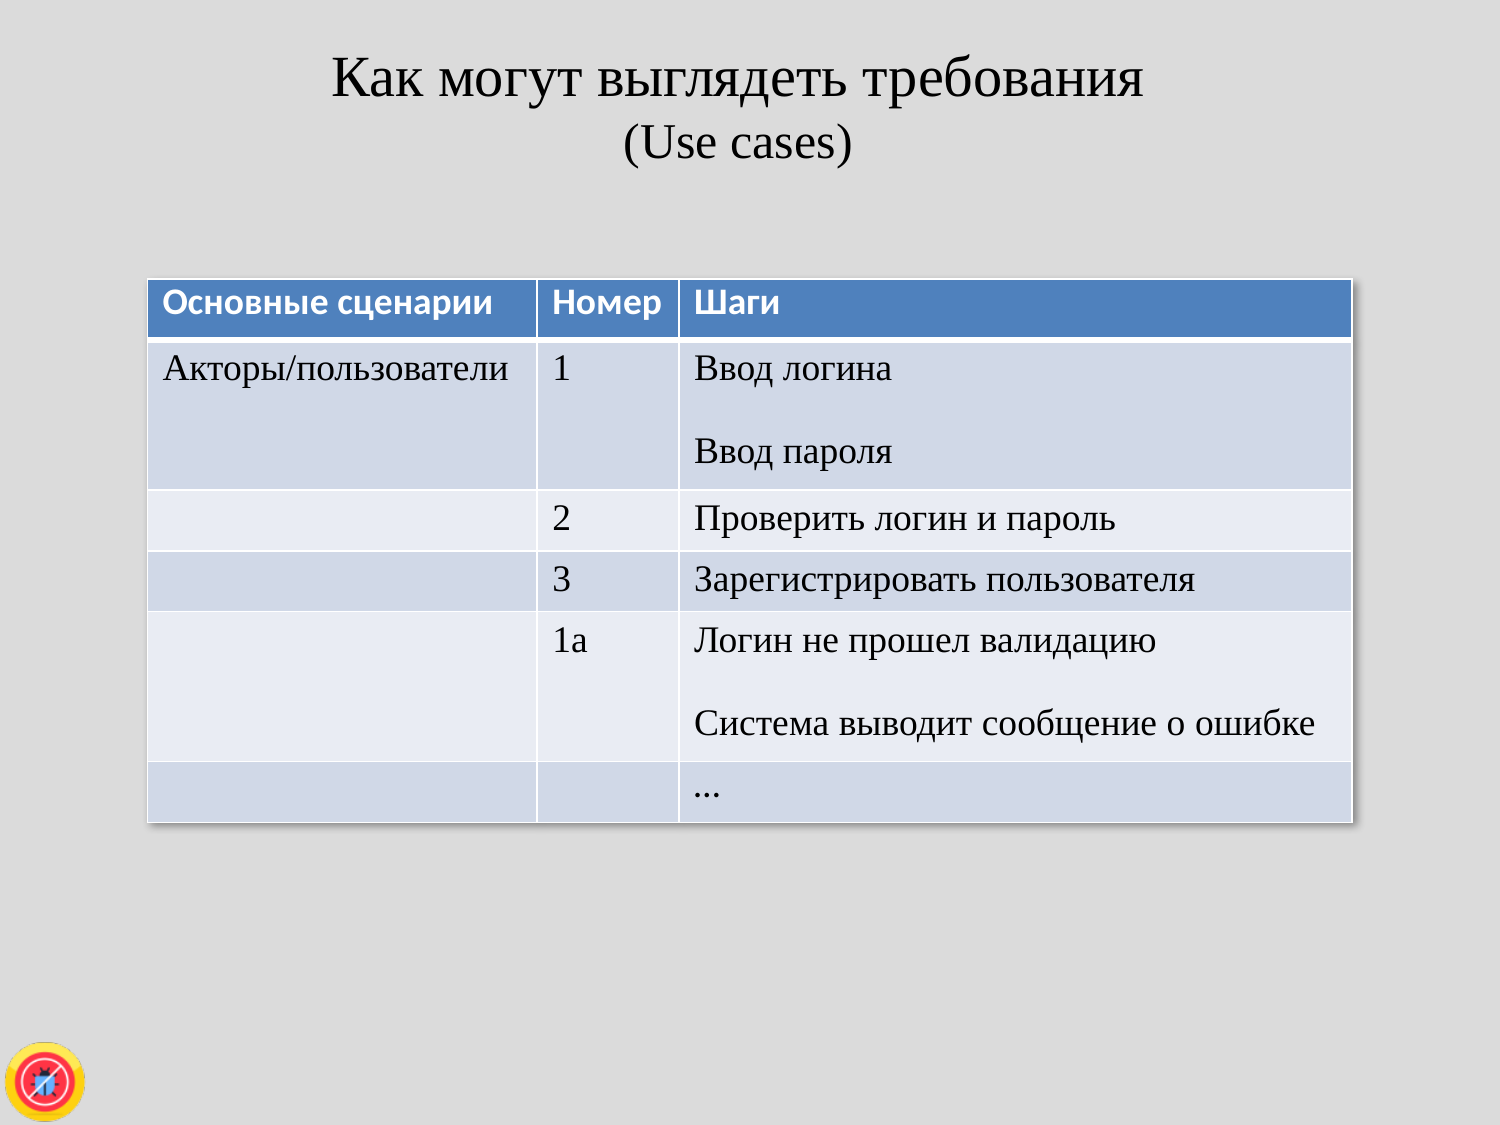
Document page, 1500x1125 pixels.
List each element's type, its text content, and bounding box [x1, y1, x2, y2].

table_cell [148, 552, 536, 611]
table_cell [148, 612, 536, 761]
table_header Шаги [680, 280, 1351, 337]
table_cell [148, 762, 536, 822]
table_cell Логин не прошел валидацию Система выводит сообщение о ошибке [680, 612, 1351, 761]
table_header Основные сценарии [148, 280, 536, 337]
table_cell Зарегистрировать пользователя [680, 552, 1351, 611]
table_cell Ввод логина Ввод пароля [680, 343, 1351, 489]
table_cell Акторы/пользователи [148, 343, 536, 489]
table_cell [148, 491, 536, 550]
table_cell … [680, 762, 1351, 822]
table_cell 2 [538, 491, 678, 550]
table_cell 3 [538, 552, 678, 611]
table_cell [538, 762, 678, 822]
text_box Как могут выглядеть требования (Use cases) [29, 30, 1447, 176]
table_header Номер [538, 280, 678, 337]
table_cell 1a [538, 612, 678, 761]
picture [3, 1040, 87, 1124]
table_cell 1 [538, 343, 678, 489]
table_cell Проверить логин и пароль [680, 491, 1351, 550]
